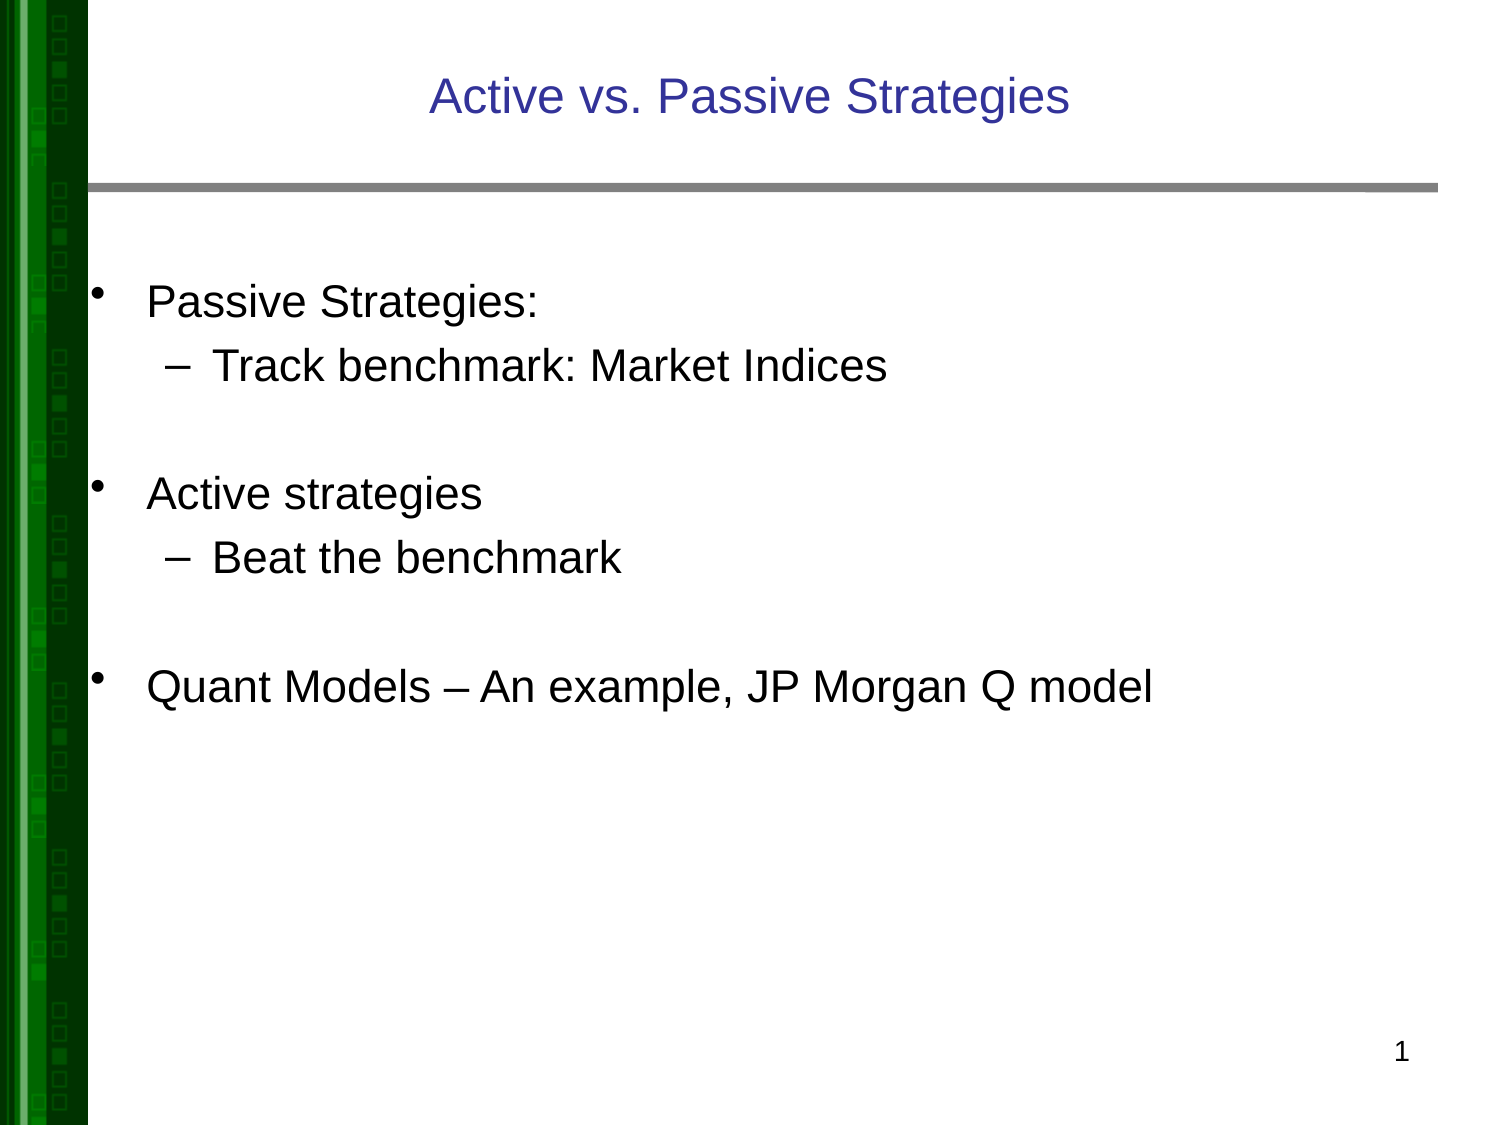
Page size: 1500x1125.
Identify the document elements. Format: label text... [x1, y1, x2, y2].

title Active vs. Passive Strategies [75, 0, 1425, 188]
list Passive Strategies: Track benchmark: Market Indices Active strategies Beat the benchmark Quant Models – An example, JP Morgan Q model [75, 200, 1425, 943]
slide_number 1 [1074, 1024, 1425, 1103]
picture [0, 0, 88, 1125]
